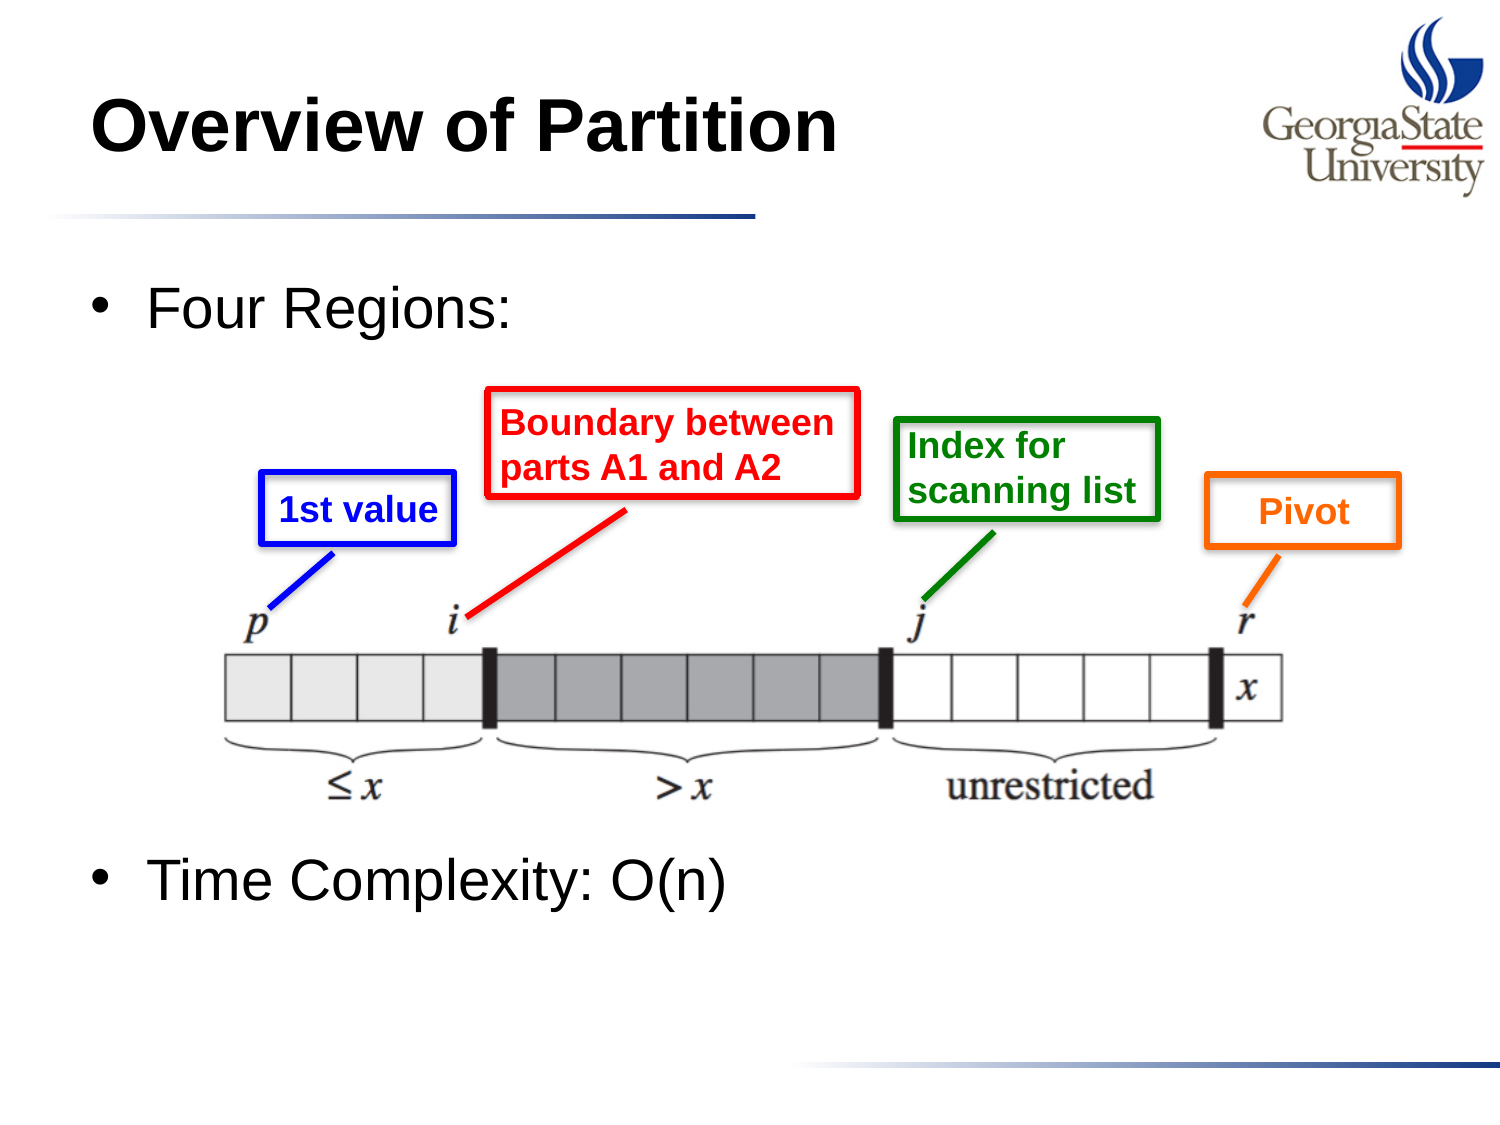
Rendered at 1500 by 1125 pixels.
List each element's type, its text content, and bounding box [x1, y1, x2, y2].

title Overview of Partition [75, 27, 1234, 215]
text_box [487, 388, 858, 497]
list Four Regions: Time Complexity: O(n) [75, 262, 1425, 1005]
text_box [896, 413, 1159, 520]
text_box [1206, 474, 1400, 547]
picture [1247, 0, 1500, 216]
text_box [261, 471, 456, 545]
picture [196, 591, 1304, 818]
